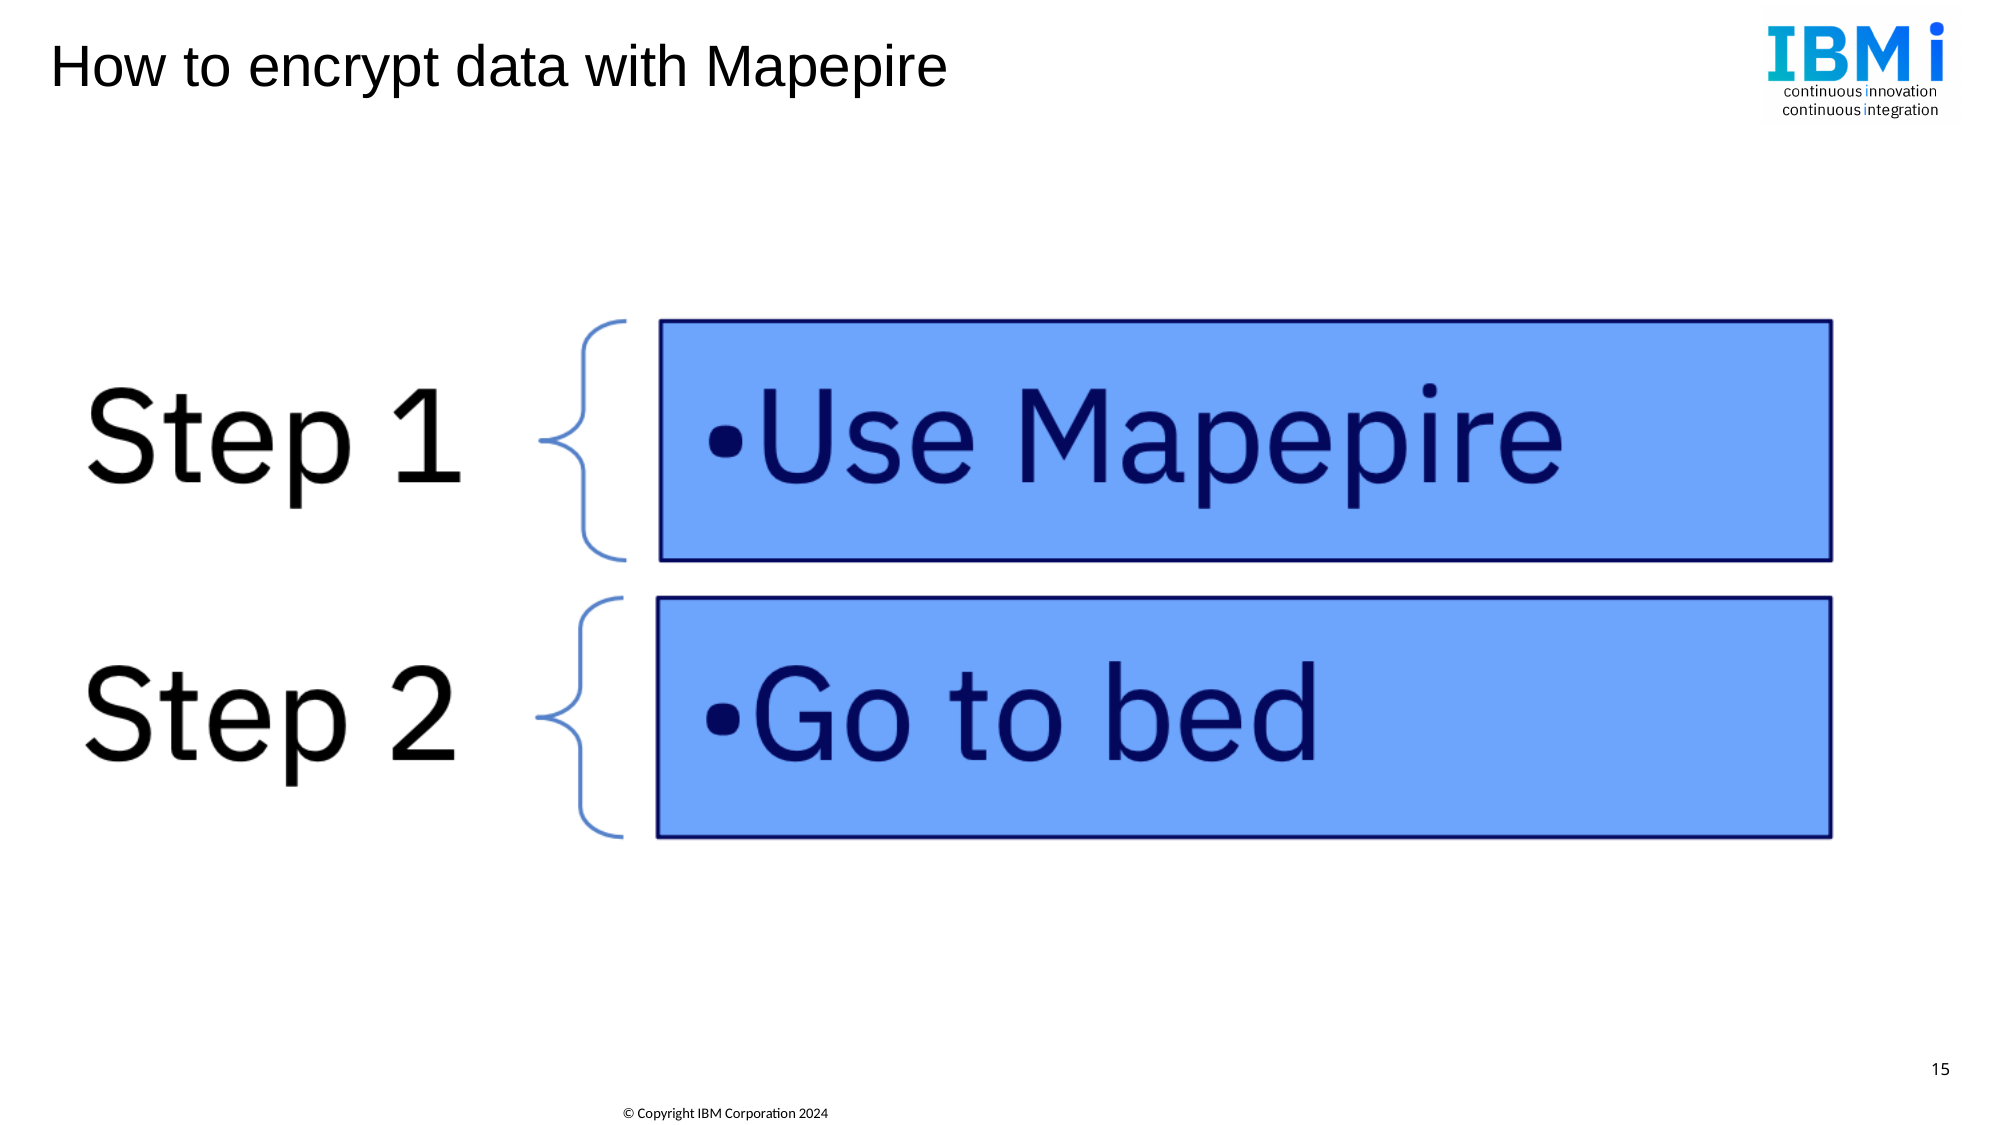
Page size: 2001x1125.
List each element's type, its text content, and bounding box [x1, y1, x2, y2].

title How to encrypt data with Mapepire [50, 36, 1723, 97]
picture [1761, 5, 1961, 124]
slide_number 15 [1500, 1055, 1950, 1086]
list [50, 285, 1851, 847]
